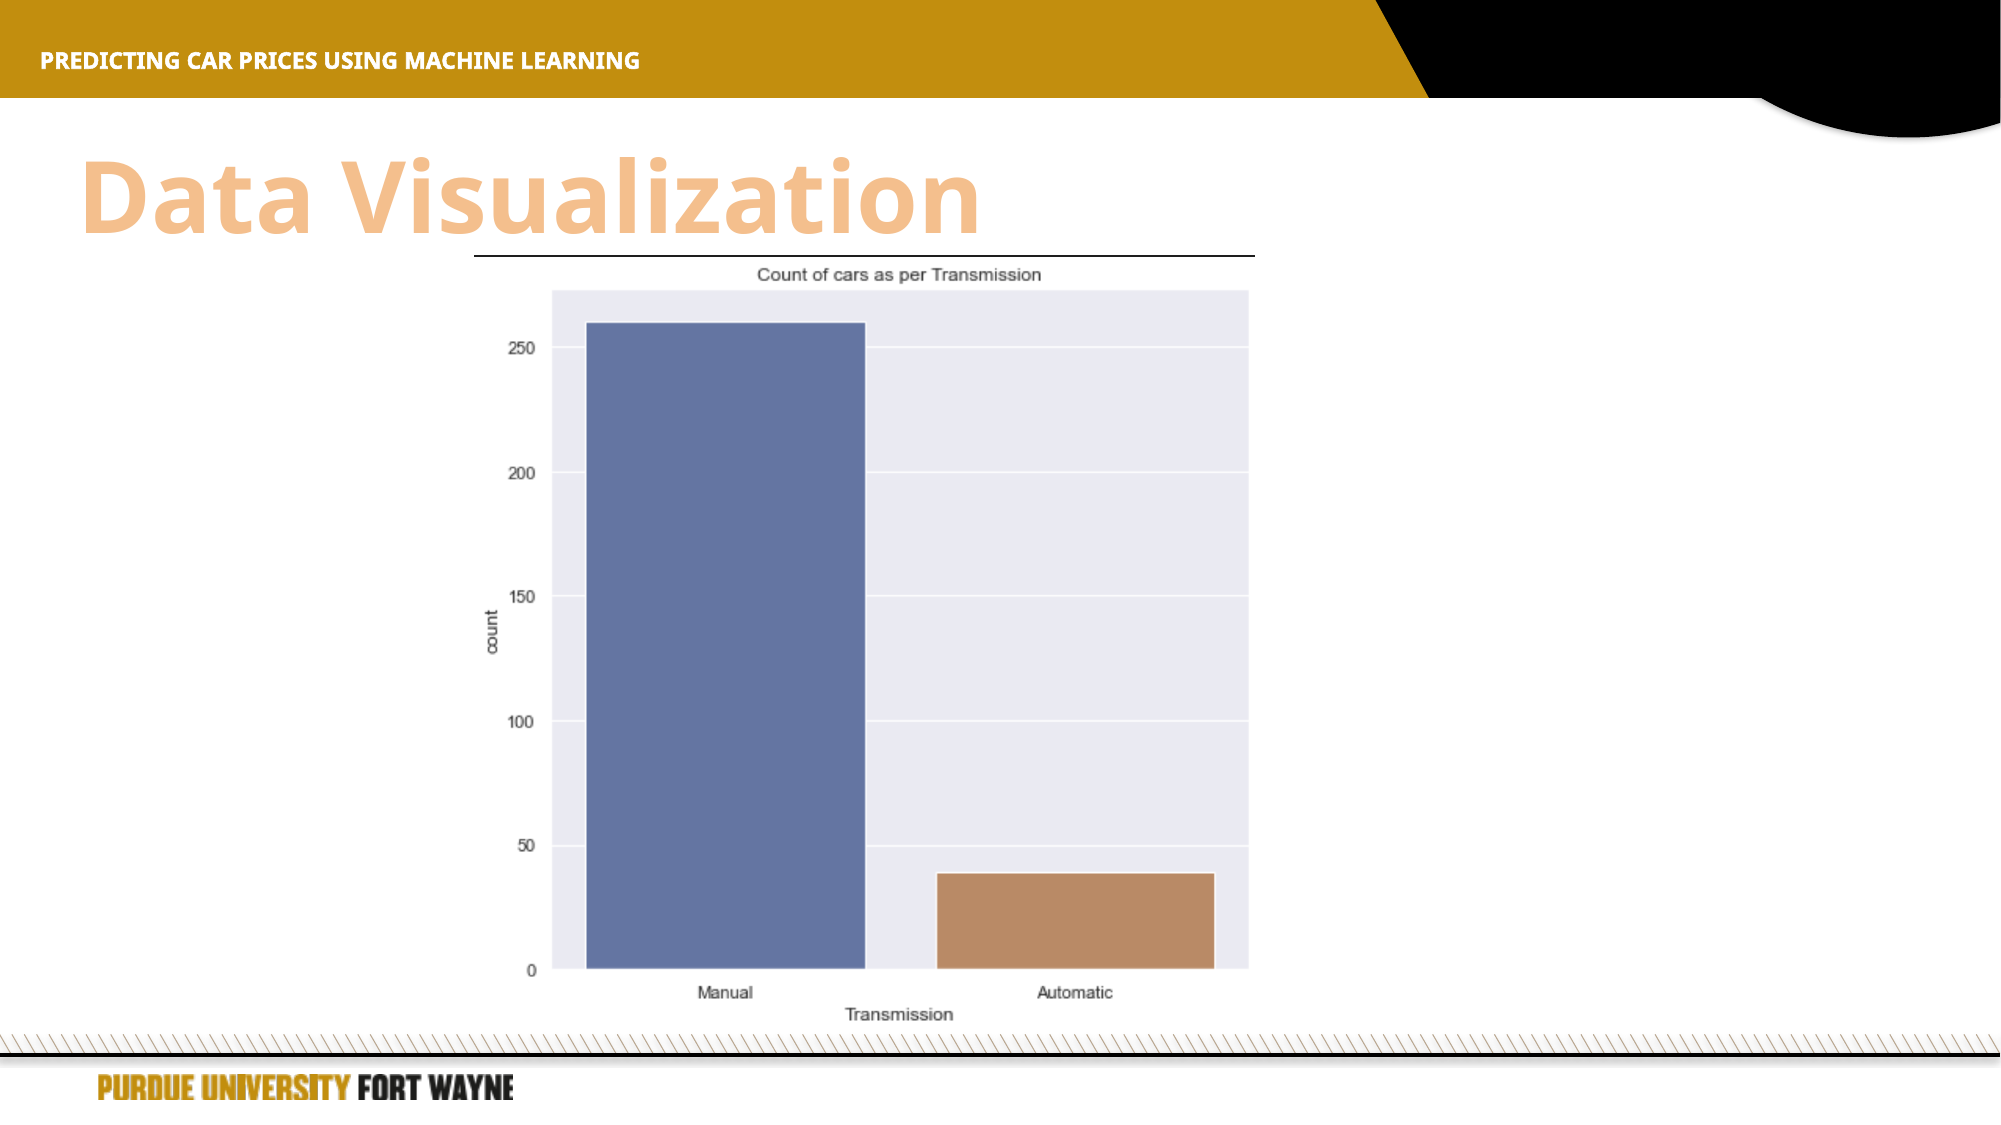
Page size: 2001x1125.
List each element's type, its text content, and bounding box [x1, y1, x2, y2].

picture [474, 254, 1255, 1032]
text_box [55, 398, 1986, 1059]
text_box Data Visualization [62, 126, 1980, 261]
footer PREDICTING CAR PRICES USING MACHINE LEARNING [24, 29, 700, 90]
